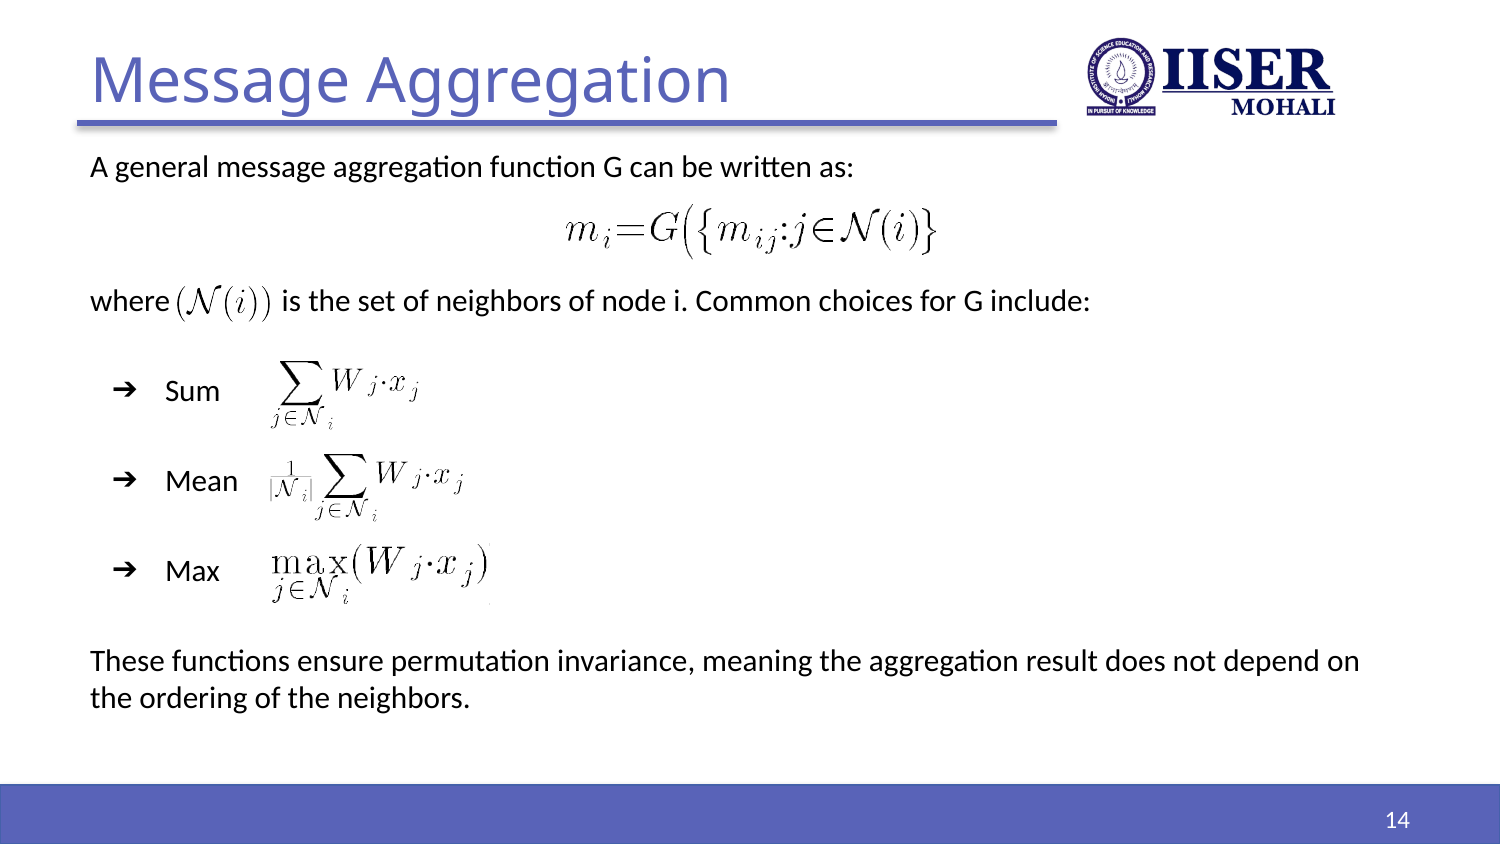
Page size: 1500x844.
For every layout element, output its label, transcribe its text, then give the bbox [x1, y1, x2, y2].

picture [269, 357, 420, 433]
list A general message aggregation function G can be written as: where is the set of neighbors of node i. Common choices for G include: Sum Mean Max These functions ensure permutation invariance, meaning the aggregation result does not depend on the ordering of the neighbors. [75, 138, 1425, 754]
picture [562, 200, 938, 263]
text_box ‹#› [1364, 802, 1425, 835]
picture [269, 450, 465, 526]
picture [177, 285, 270, 322]
picture [269, 542, 490, 606]
title Message Aggregation [75, 31, 1425, 124]
